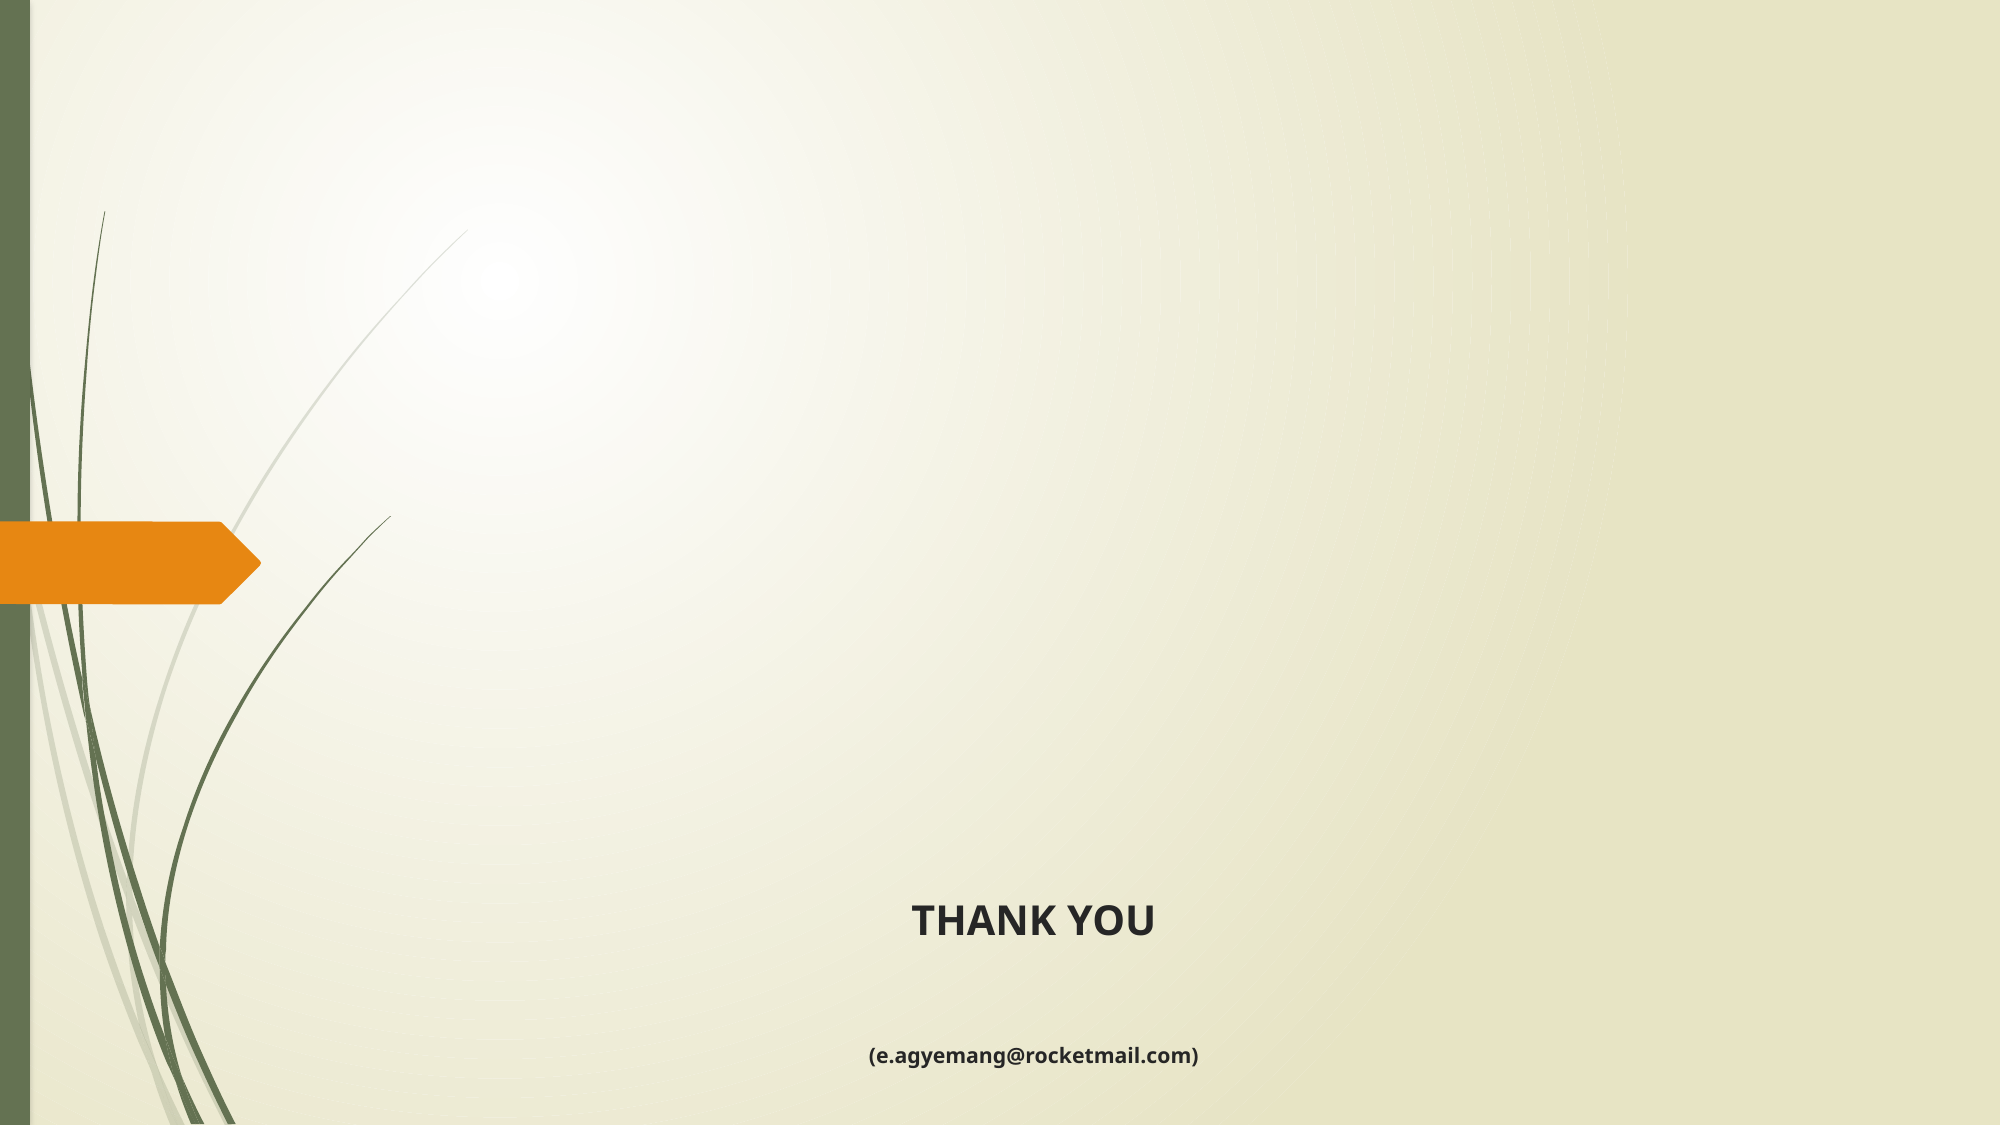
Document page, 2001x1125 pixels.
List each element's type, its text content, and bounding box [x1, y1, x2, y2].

title THANK YOU (e.agyemang@rocketmail.com) [302, 884, 1765, 1125]
